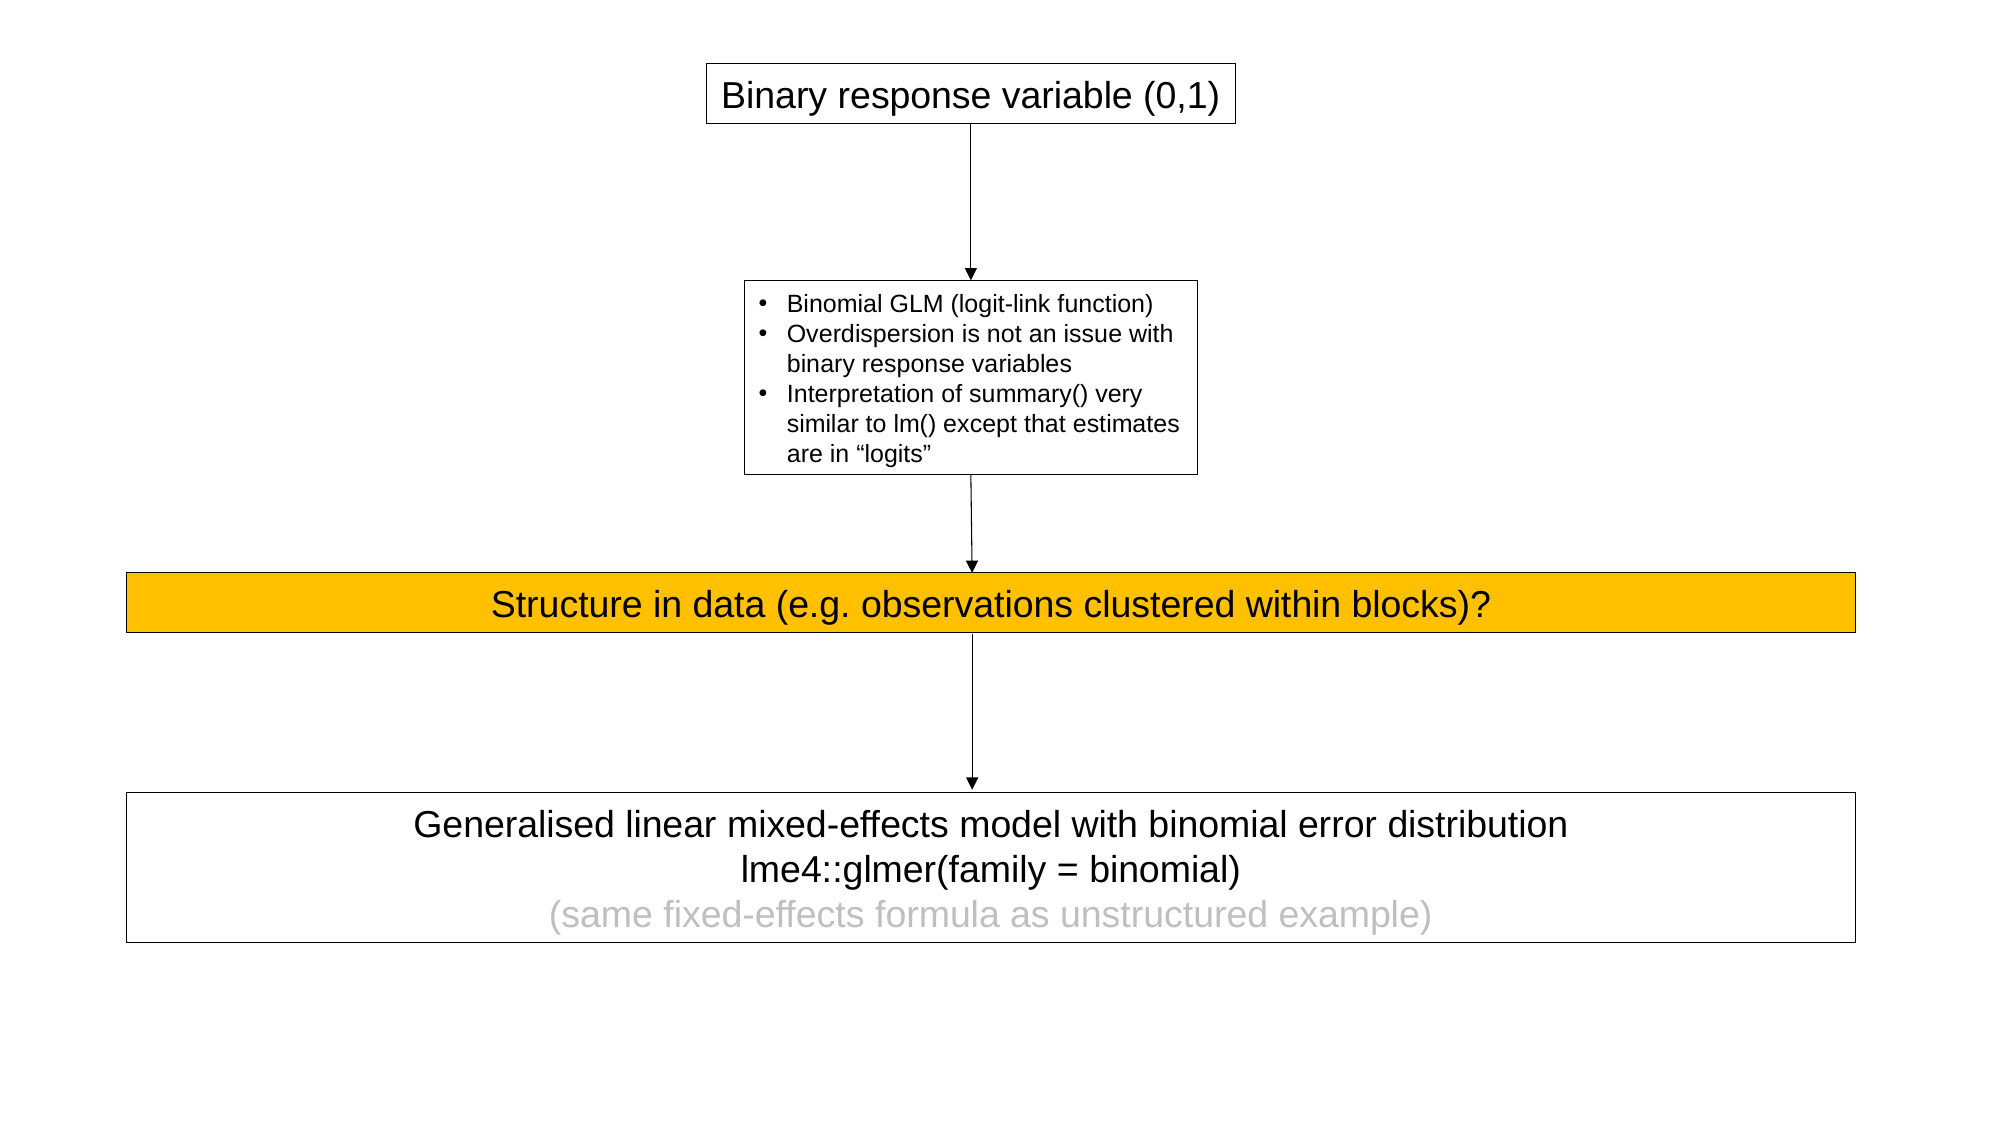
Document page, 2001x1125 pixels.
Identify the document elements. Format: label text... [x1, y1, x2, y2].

text_box Binomial GLM (logit-link function) Overdispersion is not an issue with binary response variables Interpretation of summary() very similar to lm() except that estimates are in “logits” [744, 280, 1198, 475]
text_box Binary response variable (0,1) [706, 63, 1236, 124]
text_box Generalised linear mixed-effects model with binomial error distribution lme4::glmer(family = binomial) (same fixed-effects formula as unstructured example) [126, 792, 1856, 943]
text_box Structure in data (e.g. observations clustered within blocks)? [126, 572, 1856, 633]
